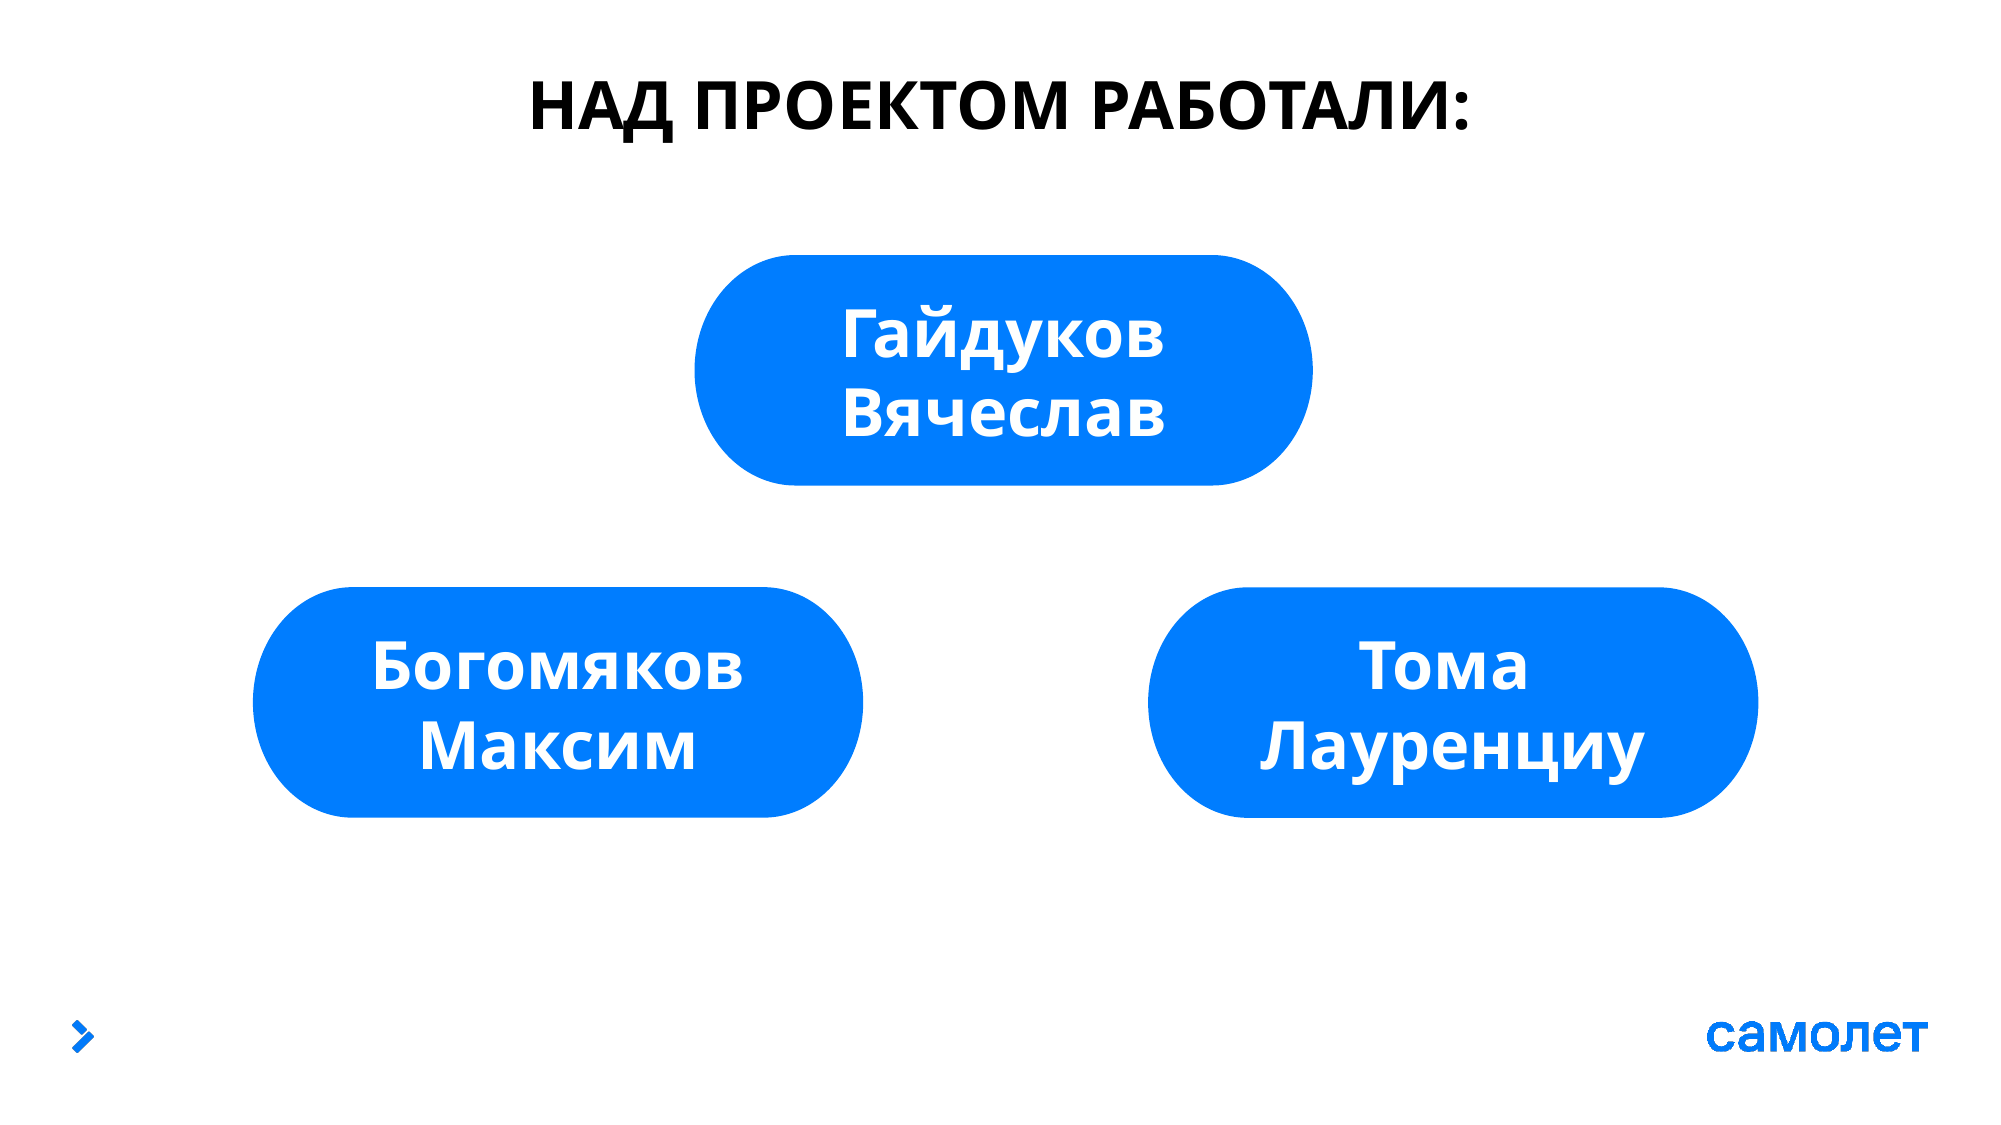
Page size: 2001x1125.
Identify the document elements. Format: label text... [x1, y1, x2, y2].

title НАД ПРОЕКТОМ РАБОТАЛИ: [72, 71, 1928, 180]
text_box Тома Лауренциу [1150, 589, 1757, 816]
text_box Гайдуков Вячеслав [696, 257, 1311, 484]
text_box Богомяков Максим [255, 589, 862, 816]
picture [72, 1020, 94, 1053]
picture [1707, 1021, 1928, 1052]
